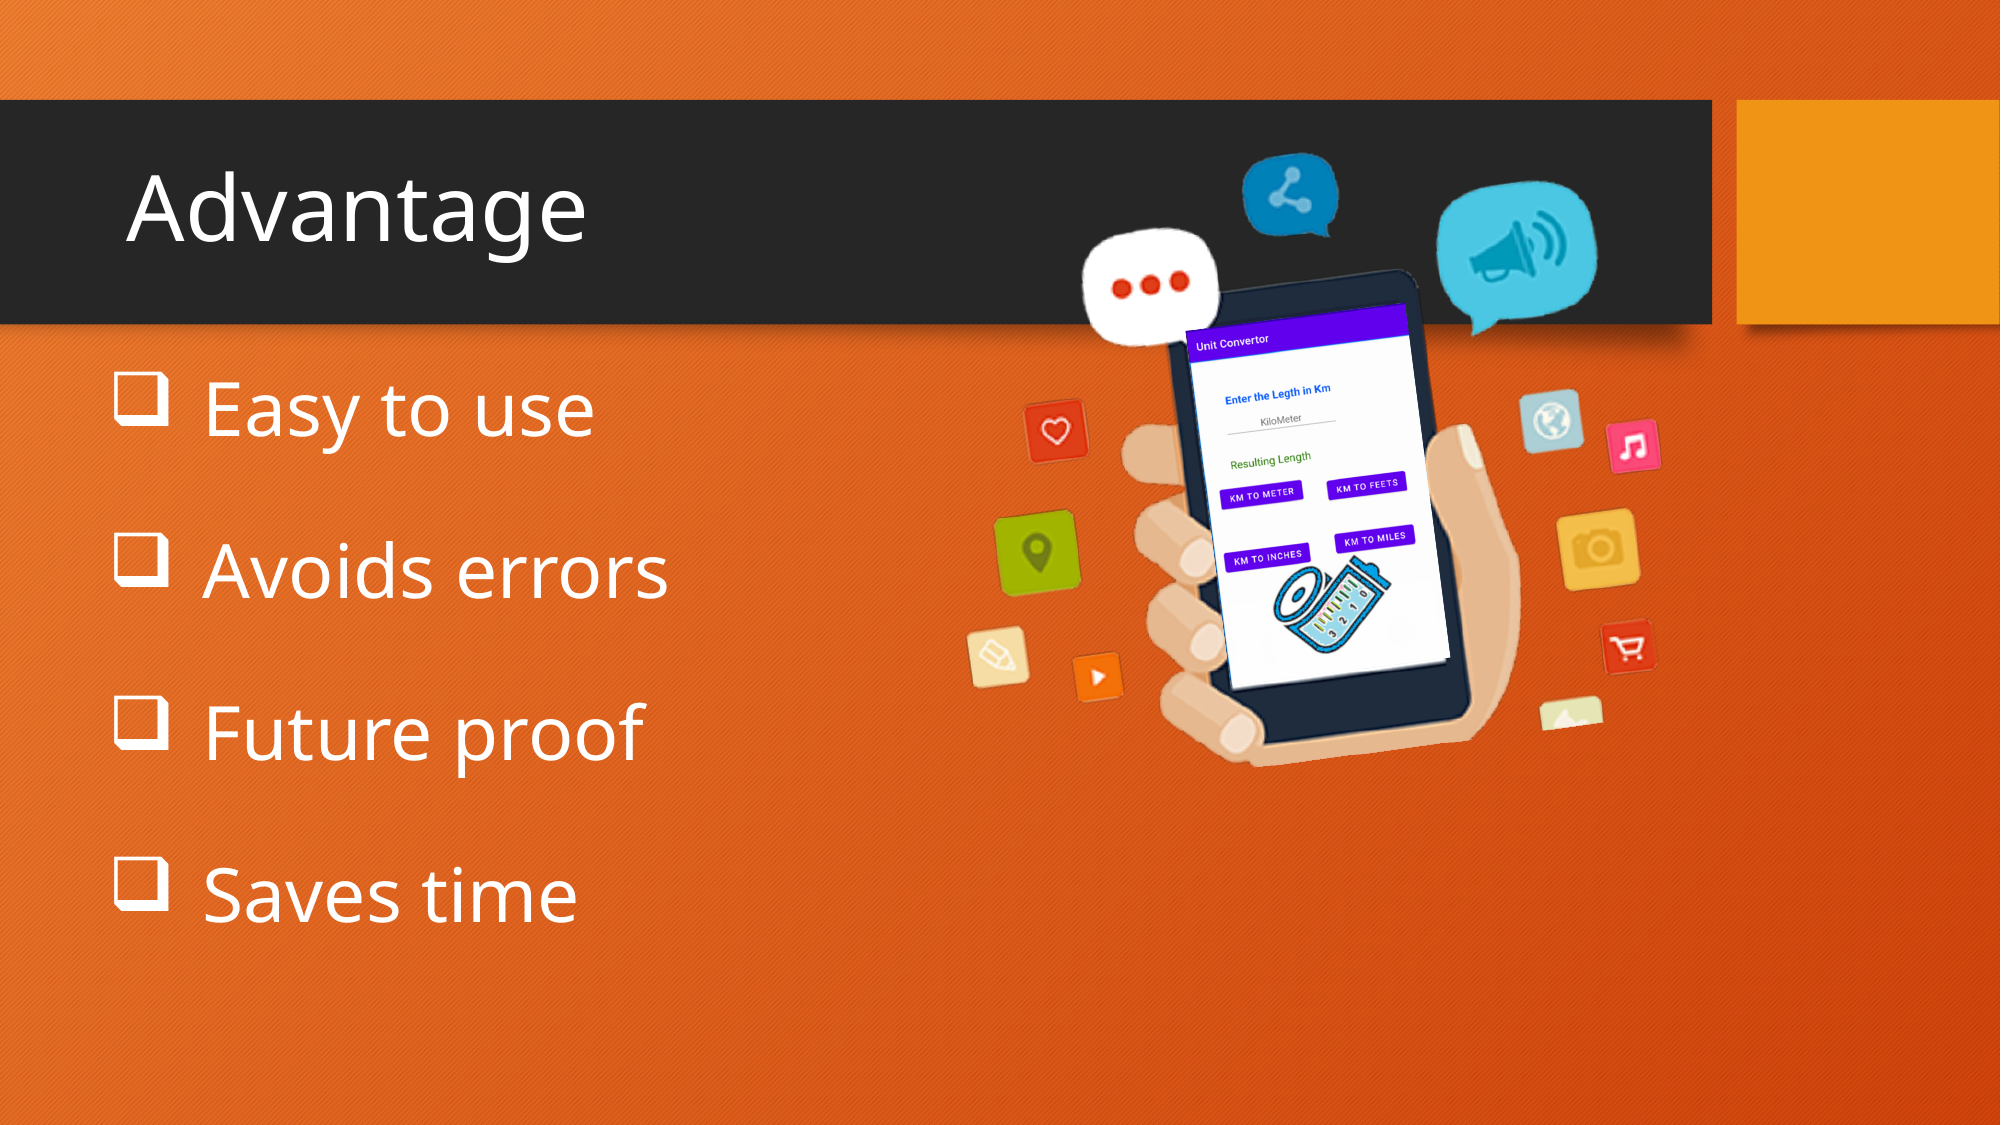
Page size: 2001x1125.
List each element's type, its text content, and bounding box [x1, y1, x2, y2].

text_box [111, 405, 763, 583]
text_box Easy to use Avoids errors Future proof Saves time [93, 364, 1751, 958]
title Advantage [111, 123, 1473, 301]
picture [0, 83, 2000, 824]
